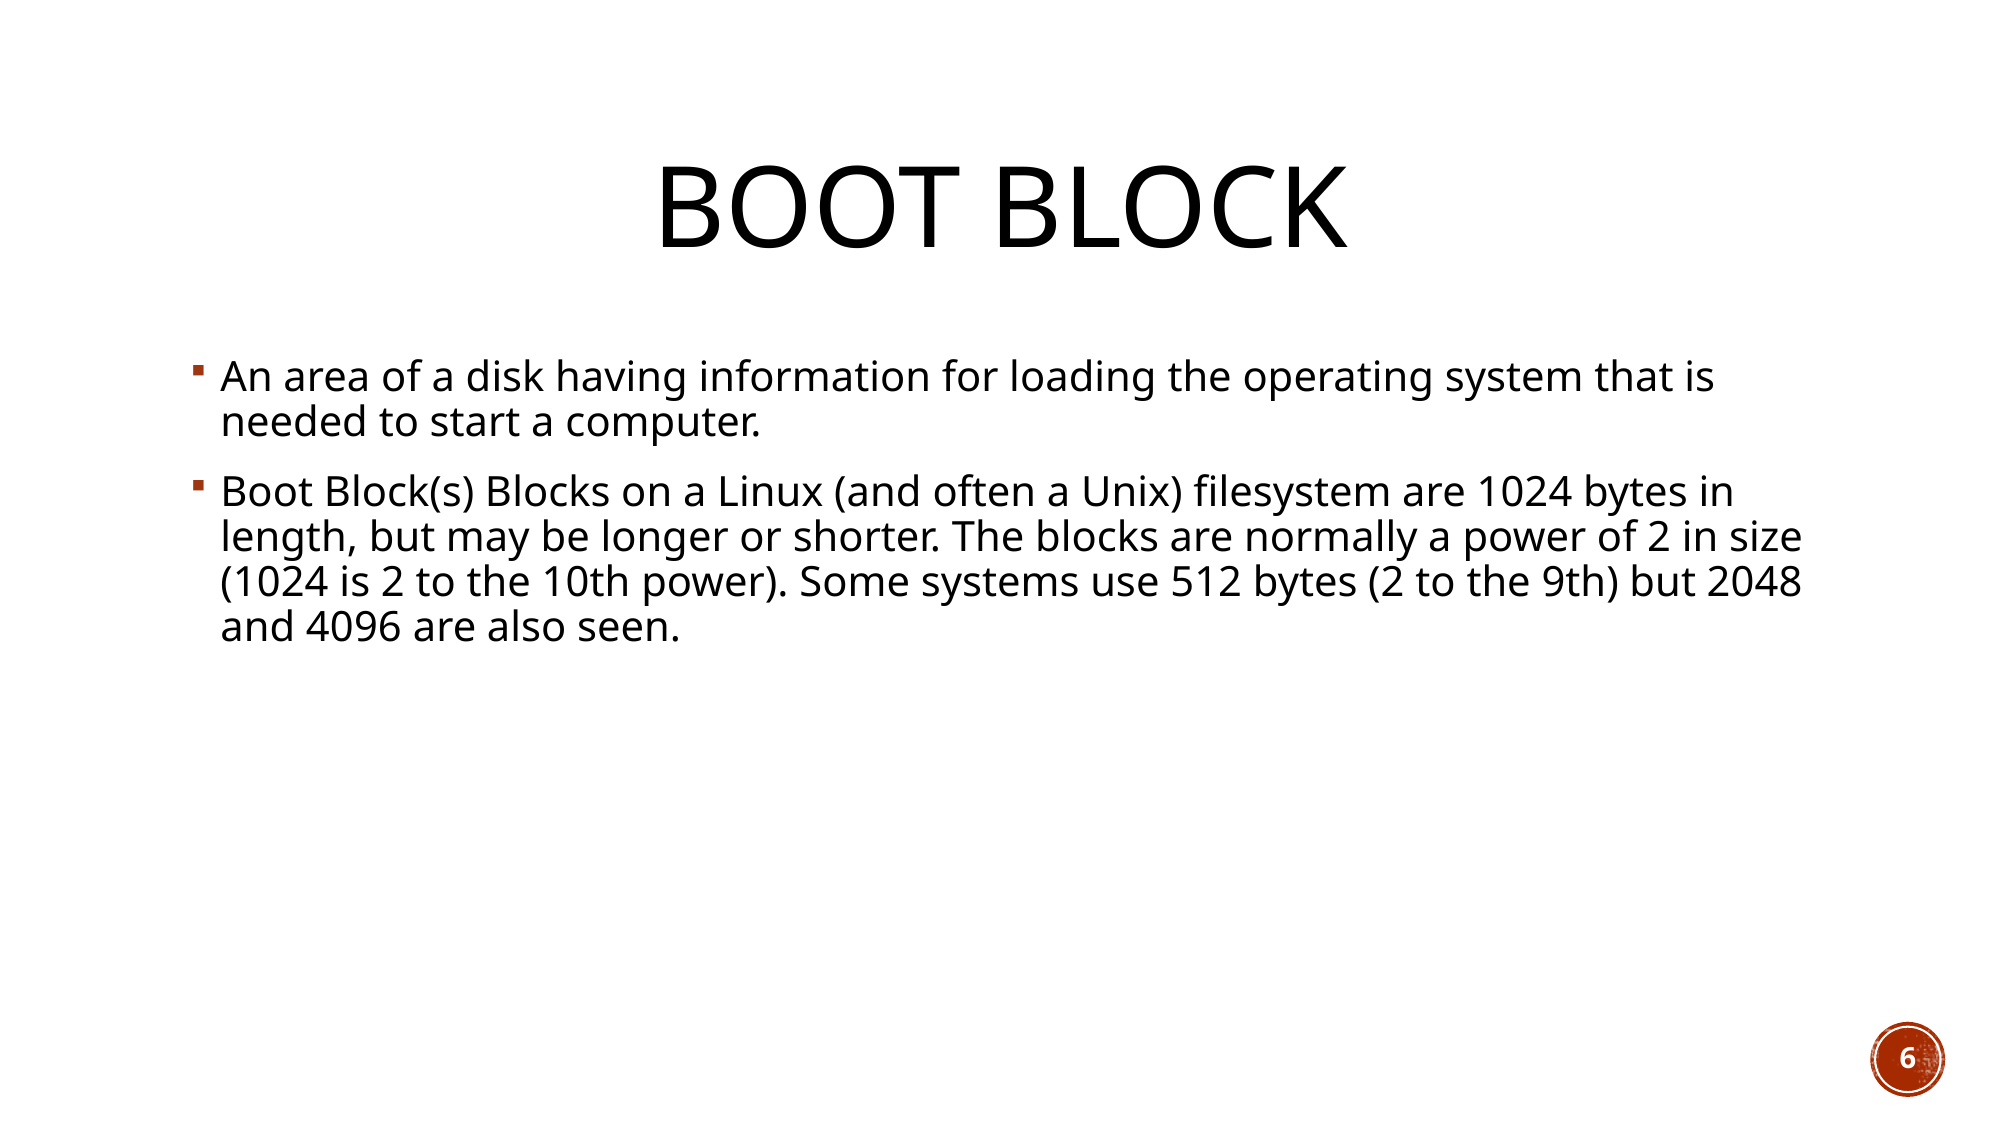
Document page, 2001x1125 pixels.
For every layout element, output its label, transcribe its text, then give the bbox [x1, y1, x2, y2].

list An area of a disk having information for loading the operating system that is needed to start a computer. Boot Block(s) Blocks on a Linux (and often a Unix) filesystem are 1024 bytes in length, but may be longer or shorter. The blocks are normally a power of 2 in size (1024 is 2 to the 10th power). Some systems use 512 bytes (2 to the 9th) but 2048 and 4096 are also seen. [175, 348, 1826, 1013]
title Boot Block [175, 79, 1826, 344]
slide_number 6 [1855, 1028, 1961, 1089]
